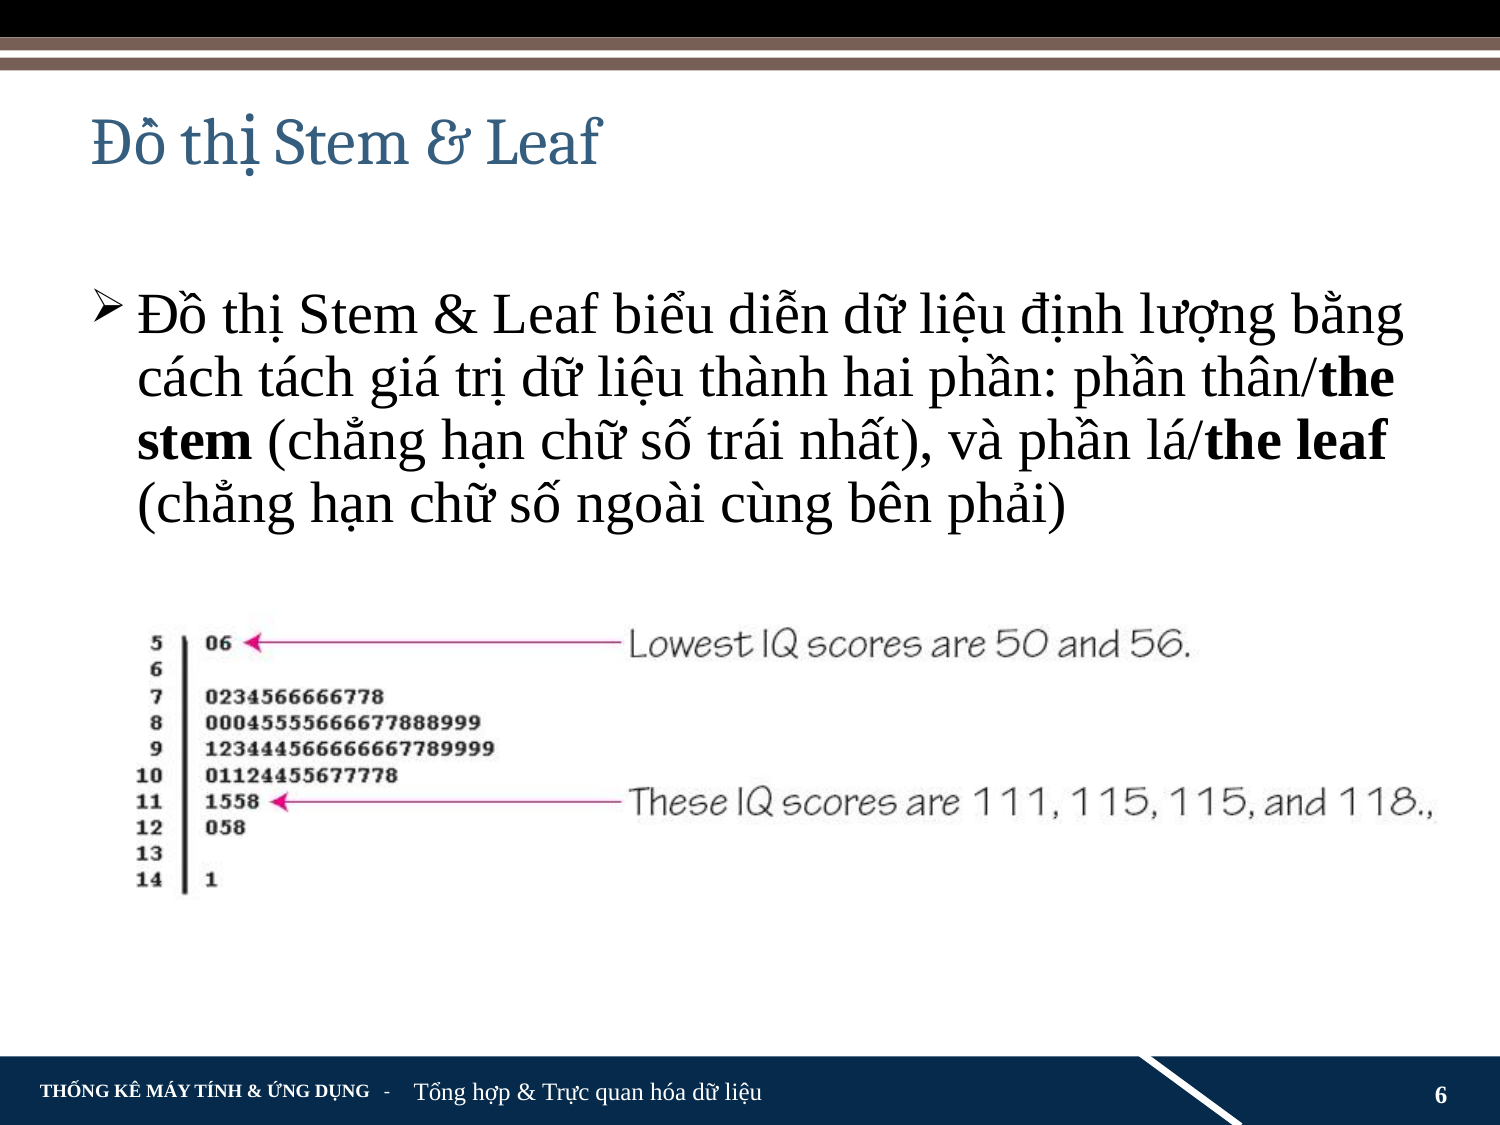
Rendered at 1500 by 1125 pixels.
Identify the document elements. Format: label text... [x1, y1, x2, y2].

list Đồ thị Stem & Leaf biểu diễn dữ liệu định lượng bằng cách tách giá trị dữ liệu thành hai phần: phần thân/the stem (chẳng hạn chữ số trái nhất), và phần lá/the leaf (chẳng hạn chữ số ngoài cùng bên phải) [75, 276, 1433, 563]
slide_number 6 [1347, 1074, 1463, 1113]
title Đồ thị Stem & Leaf [75, 99, 1433, 253]
footer Tổng hợp & Trực quan hóa dữ liệu [398, 1067, 1087, 1106]
picture [99, 587, 1460, 911]
